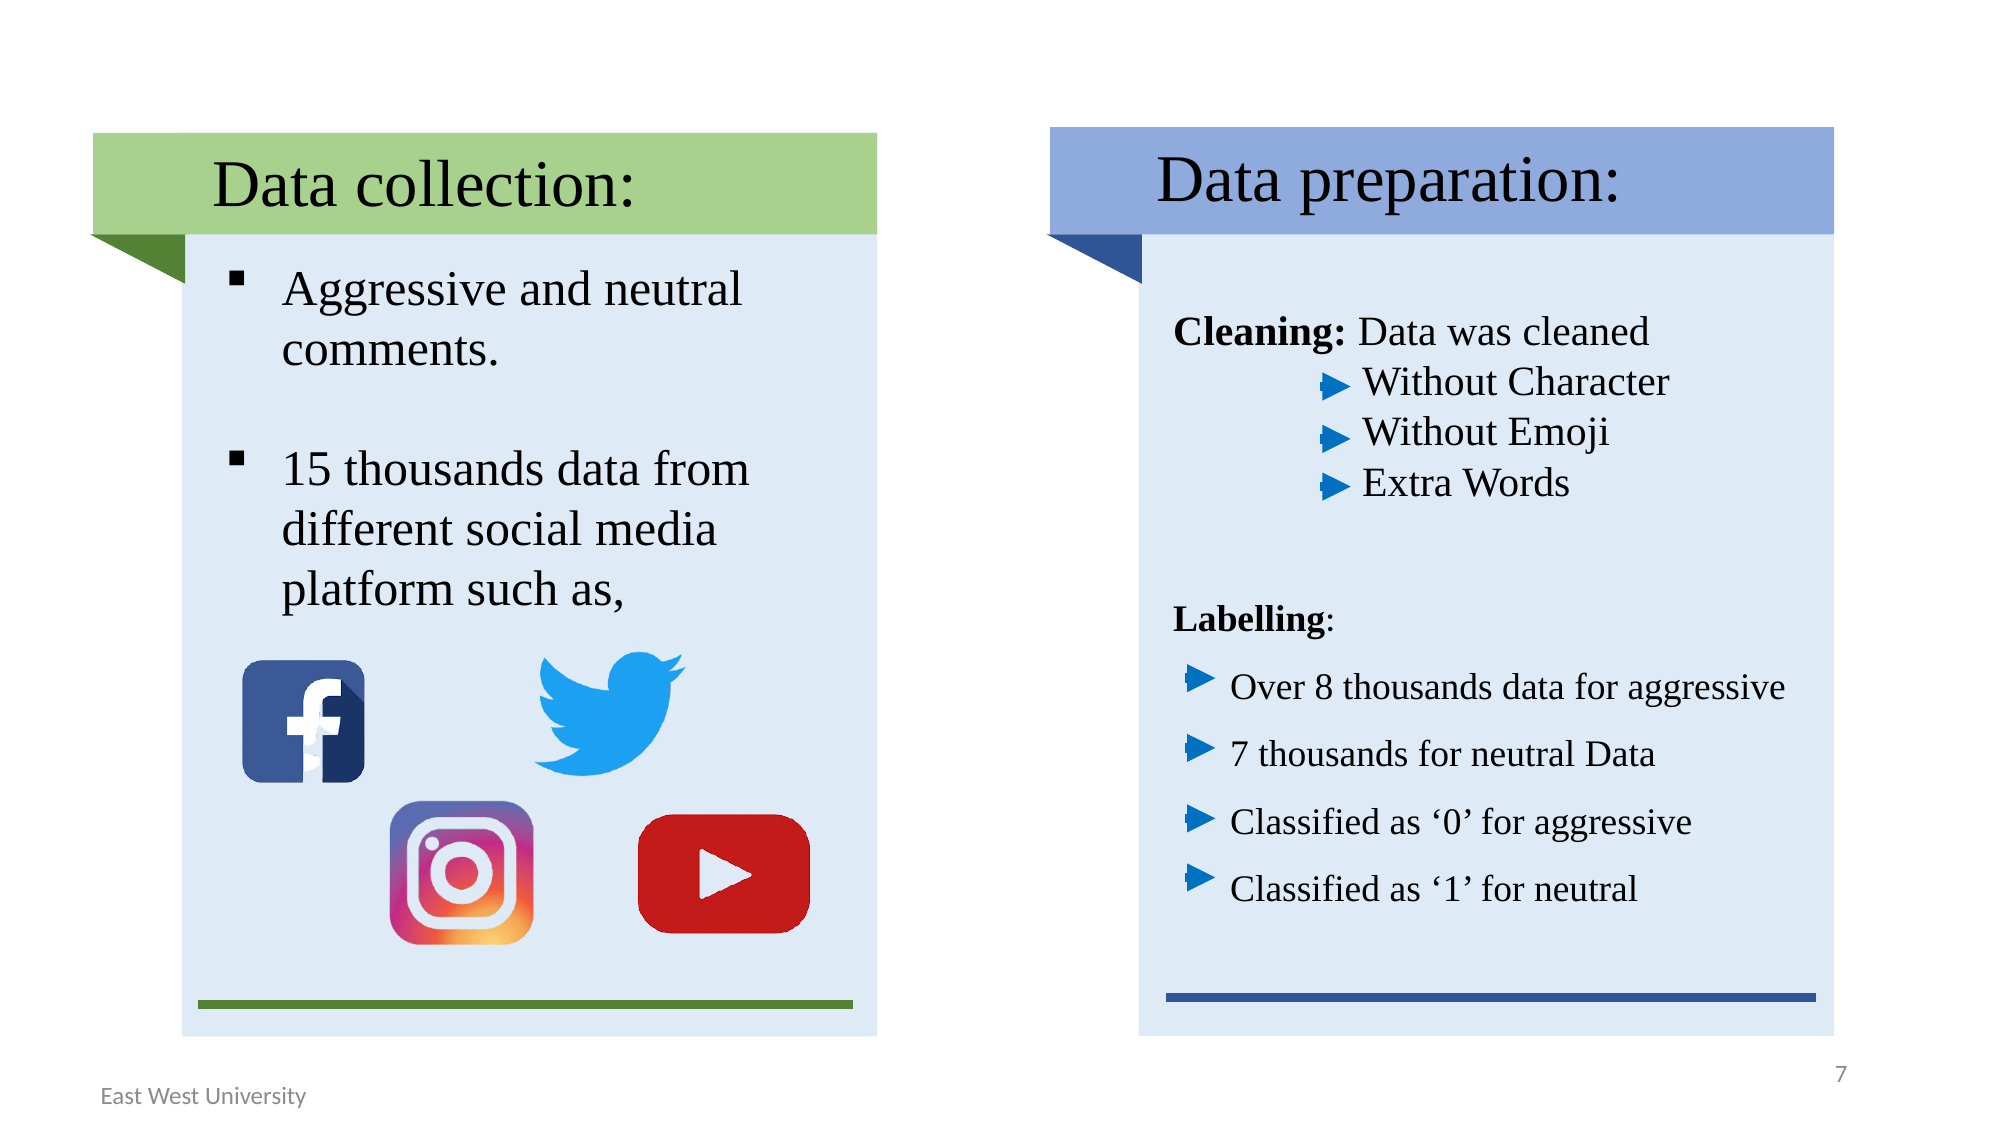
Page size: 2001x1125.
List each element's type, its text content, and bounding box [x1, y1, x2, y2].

text_box Aggressive and neutral comments. 15 thousands data from different social media platform such as, [210, 247, 897, 683]
picture [203, 650, 403, 792]
text_box [1046, 233, 1143, 286]
text_box Data preparation: [1141, 127, 1676, 222]
text_box [89, 233, 187, 286]
text_box Data collection: [197, 132, 819, 228]
slide_number 7 [1412, 1042, 1863, 1103]
text_box [181, 235, 878, 1037]
text_box [1049, 126, 1835, 235]
text_box Cleaning: Data was cleaned Without Character Without Emoji Extra Words Labelling: Over 8 thousands data for aggressive 7 thousands for neutral Data Classified as ‘0’ for aggressive Classified as ‘1’ for neutral [1158, 296, 1810, 1007]
text_box [1138, 235, 1835, 1037]
footer East West University [0, 1064, 542, 1125]
picture [533, 635, 819, 969]
text_box [92, 132, 878, 235]
picture [388, 798, 534, 947]
